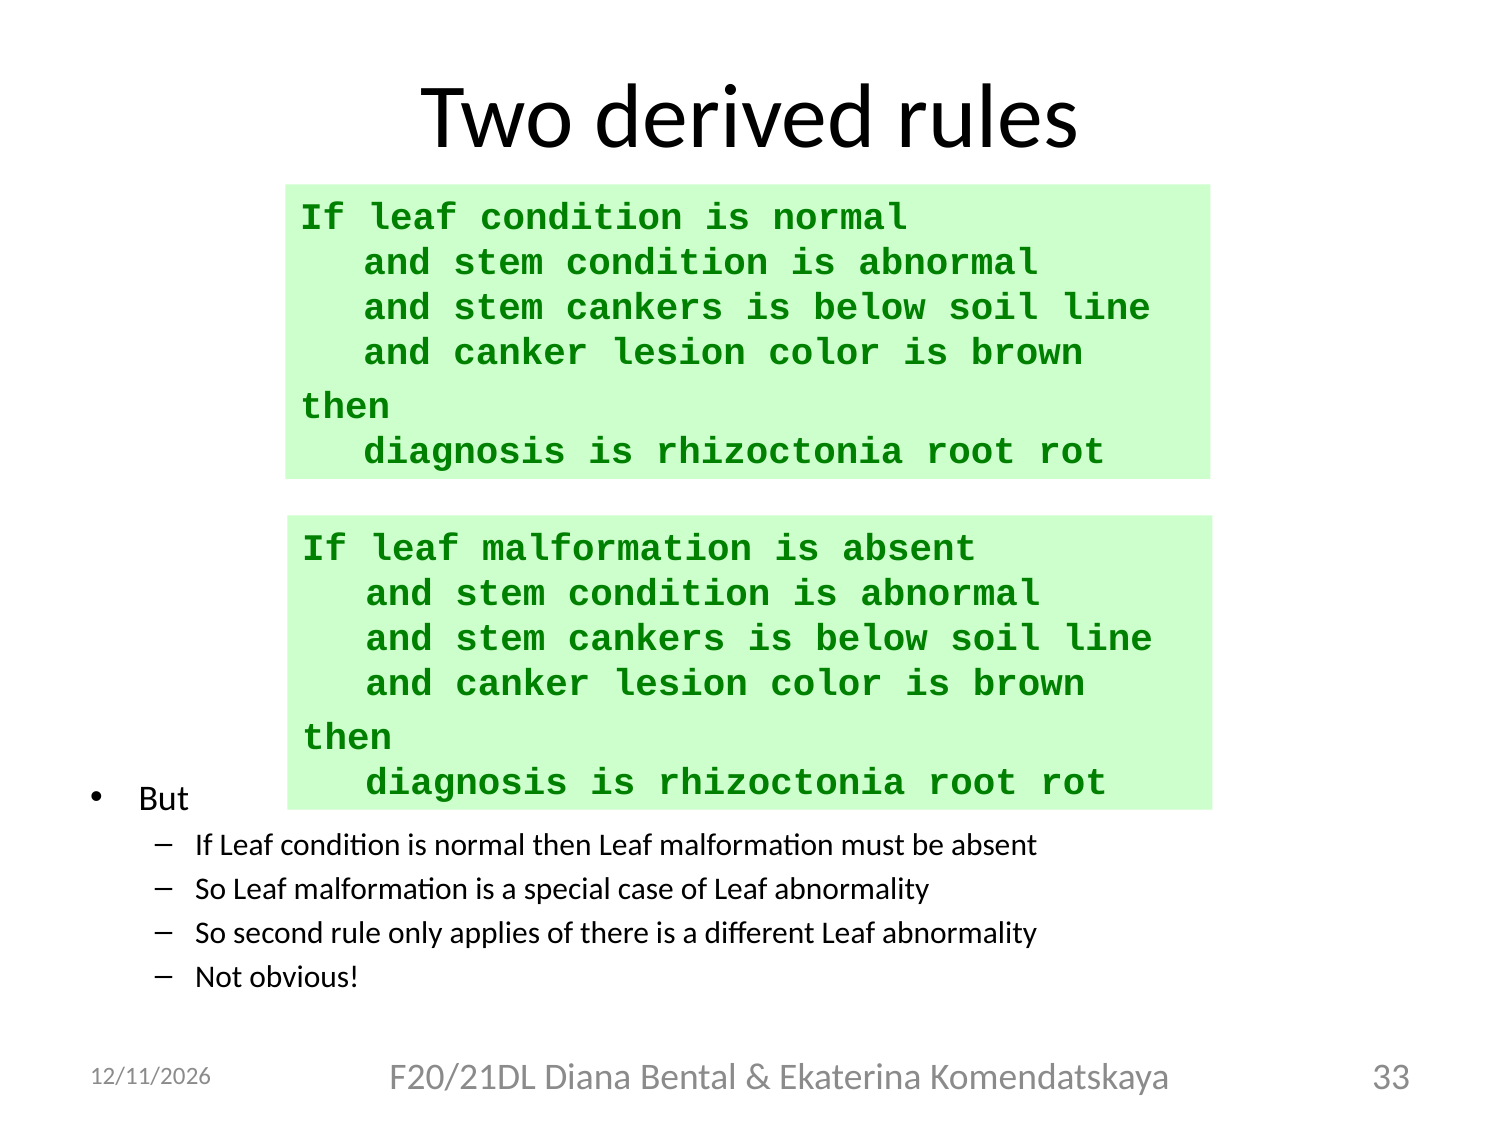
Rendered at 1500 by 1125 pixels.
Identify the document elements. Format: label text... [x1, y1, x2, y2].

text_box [285, 184, 1215, 517]
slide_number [75, 1042, 254, 1106]
list But If Leaf condition is normal then Leaf malformation must be absent So Leaf malformation is a special case of Leaf abnormality So second rule only applies of there is a different Leaf abnormality Not obvious! [75, 262, 1425, 1005]
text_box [287, 514, 1213, 810]
slide_number 33 [1316, 1046, 1425, 1103]
title Two derived rules [75, 17, 1425, 206]
footer F20/21DL Diana Bental & Ekaterina Komendatskaya [278, 1046, 1282, 1103]
